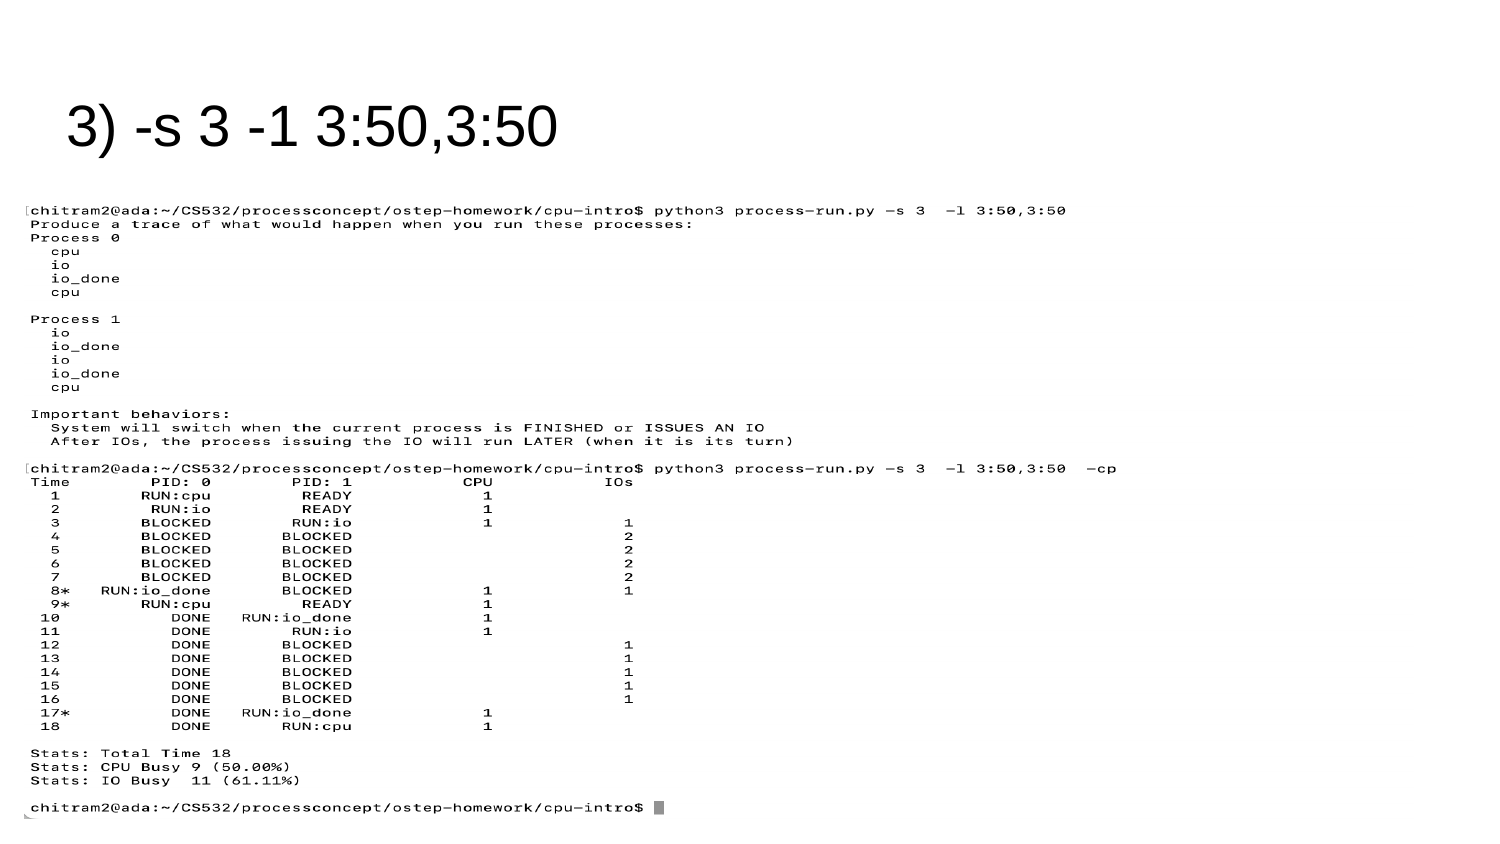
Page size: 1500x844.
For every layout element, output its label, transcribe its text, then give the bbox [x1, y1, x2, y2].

picture [24, 191, 1415, 819]
title 3) -s 3 -1 3:50,3:50 [51, 72, 1449, 167]
